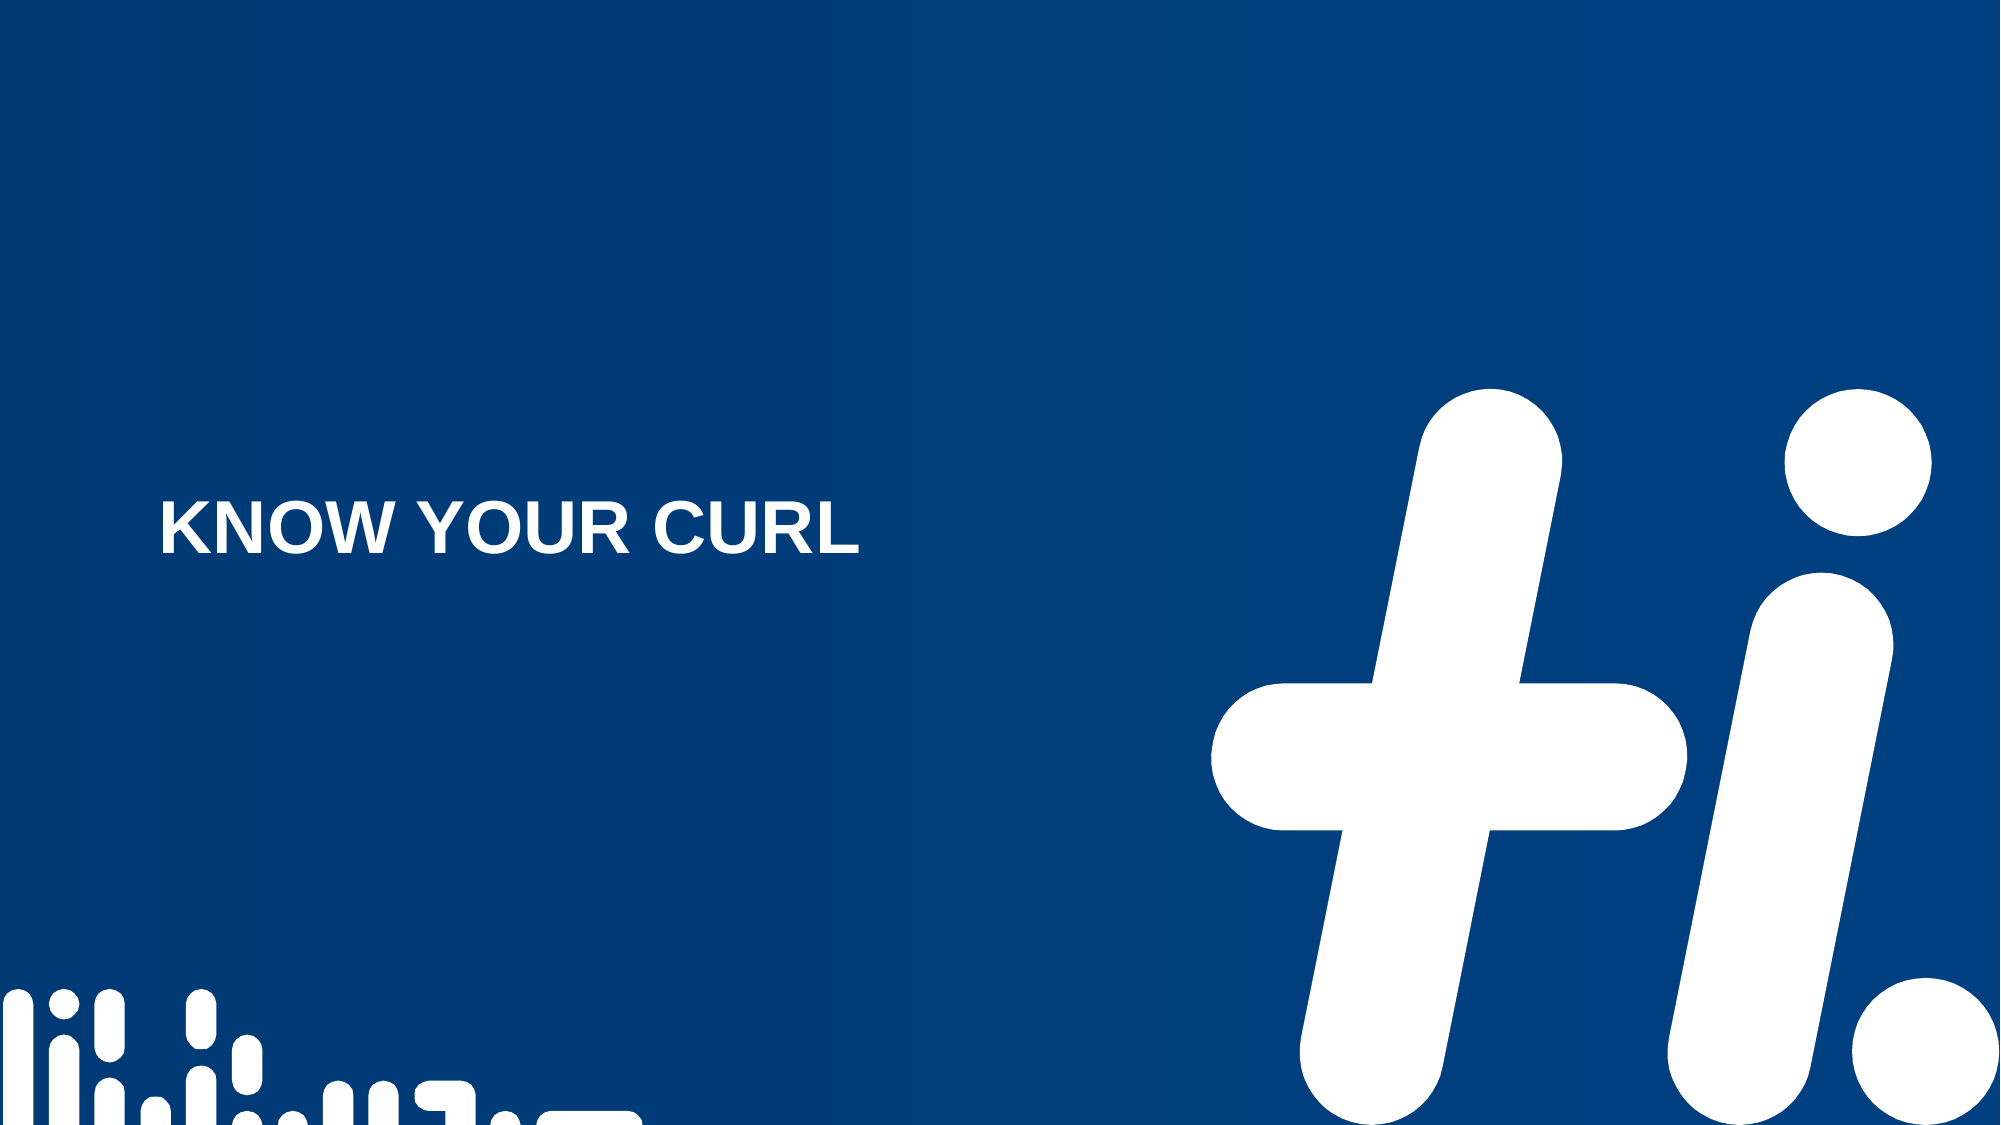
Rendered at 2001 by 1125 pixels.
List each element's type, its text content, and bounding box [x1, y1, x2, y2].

title KNOW YOUR CURL [147, 430, 902, 618]
